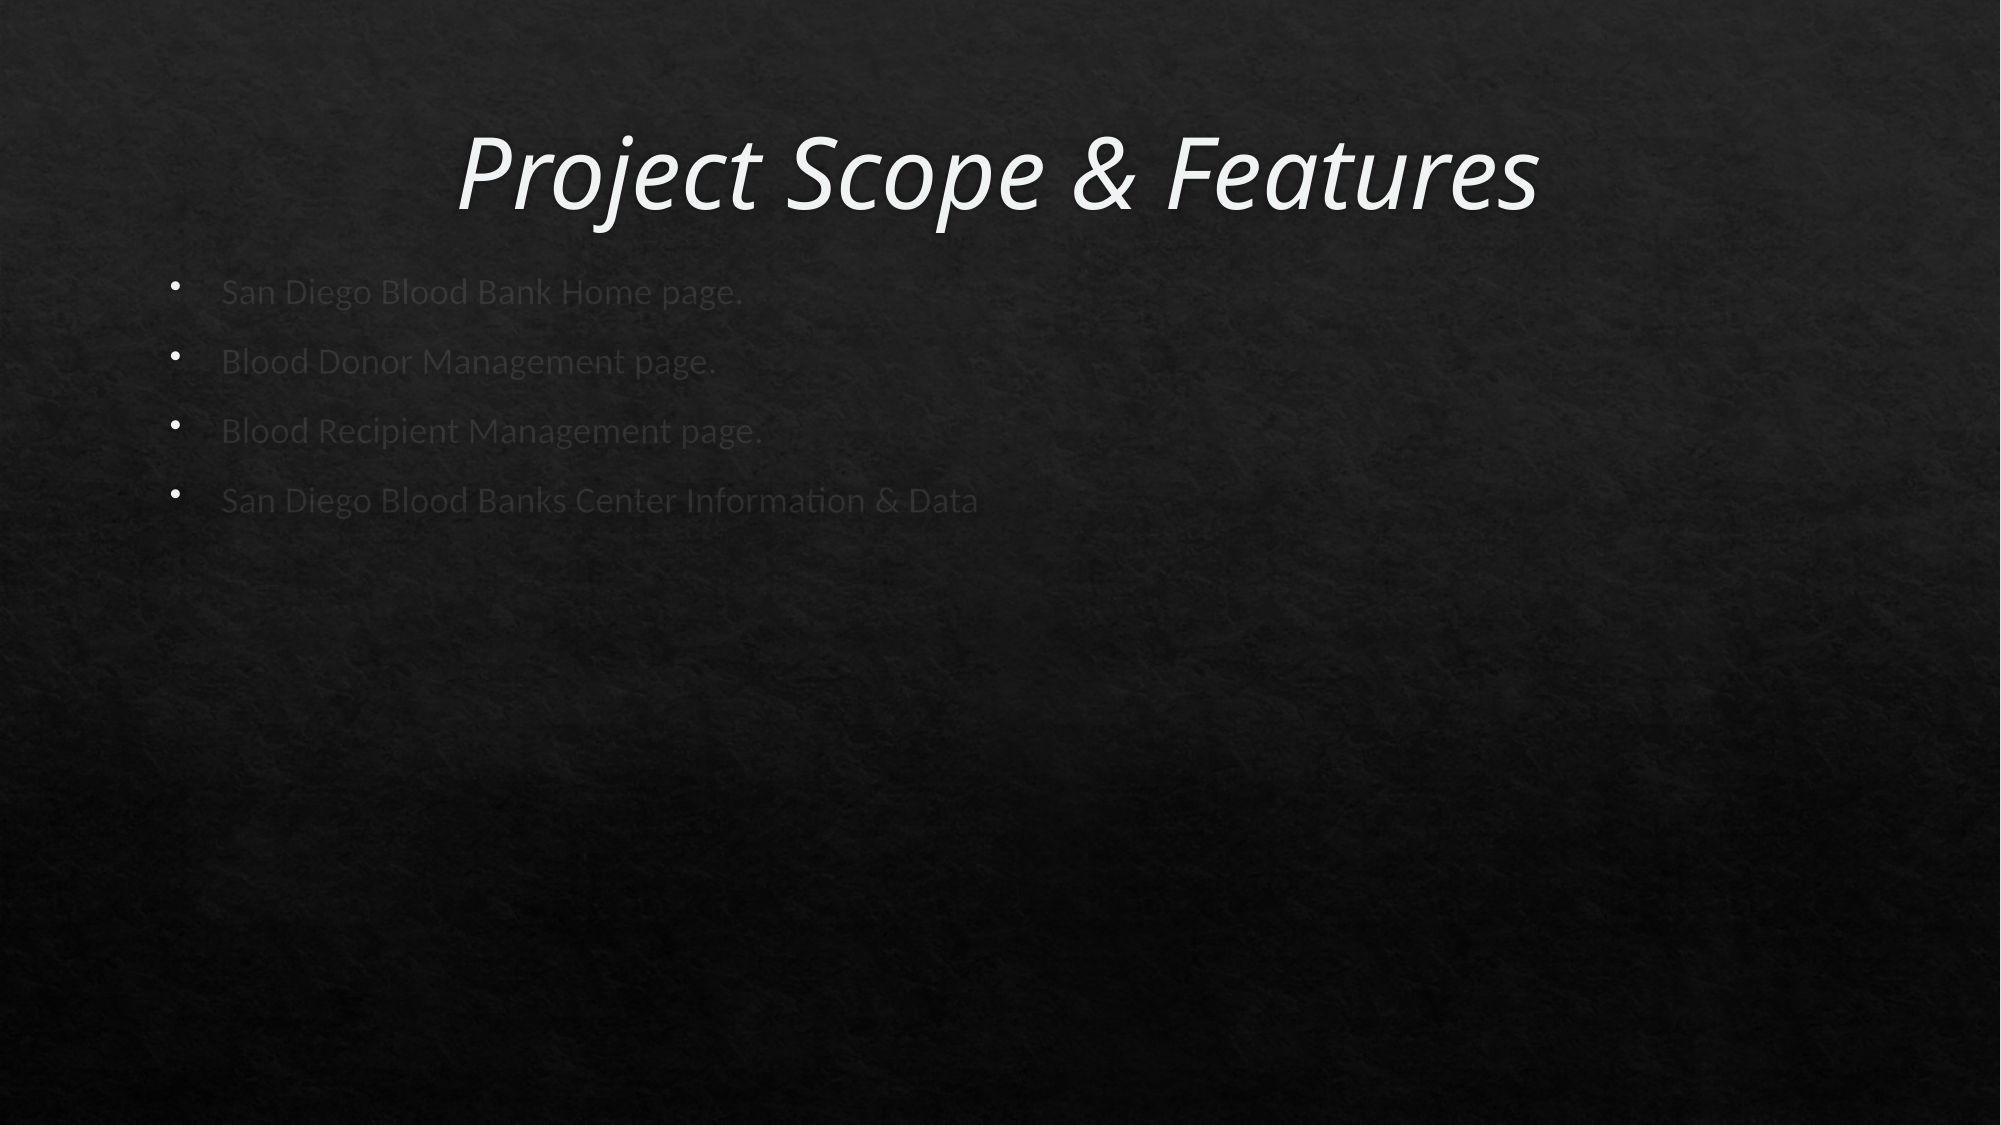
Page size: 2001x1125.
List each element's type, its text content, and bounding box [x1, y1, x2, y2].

title Project Scope & Features [149, 99, 1849, 251]
list San Diego Blood Bank Home page. Blood Donor Management page. Blood Recipient Management page. San Diego Blood Banks Center Information & Data [149, 254, 1849, 950]
